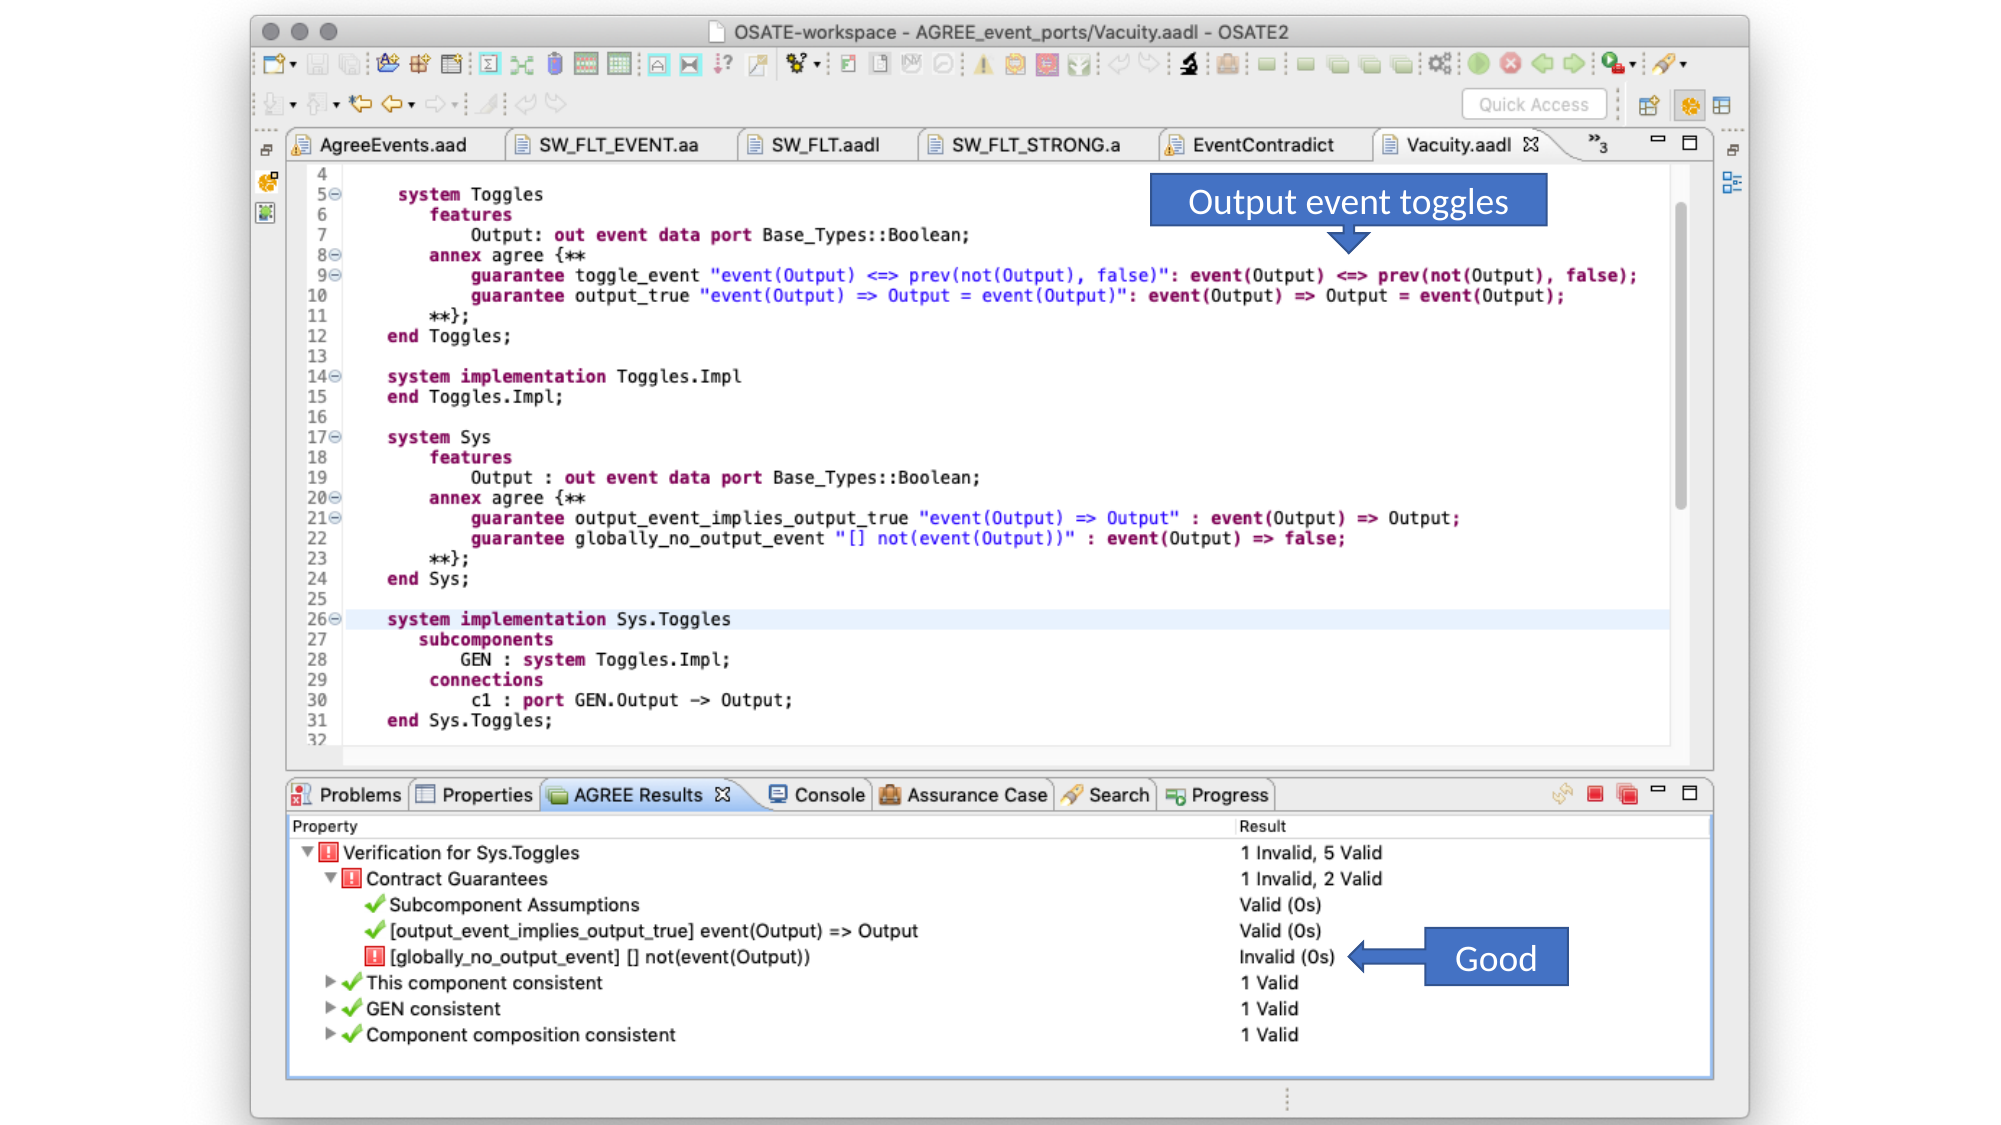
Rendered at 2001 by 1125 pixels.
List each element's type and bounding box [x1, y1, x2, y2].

picture [169, 0, 1830, 1125]
